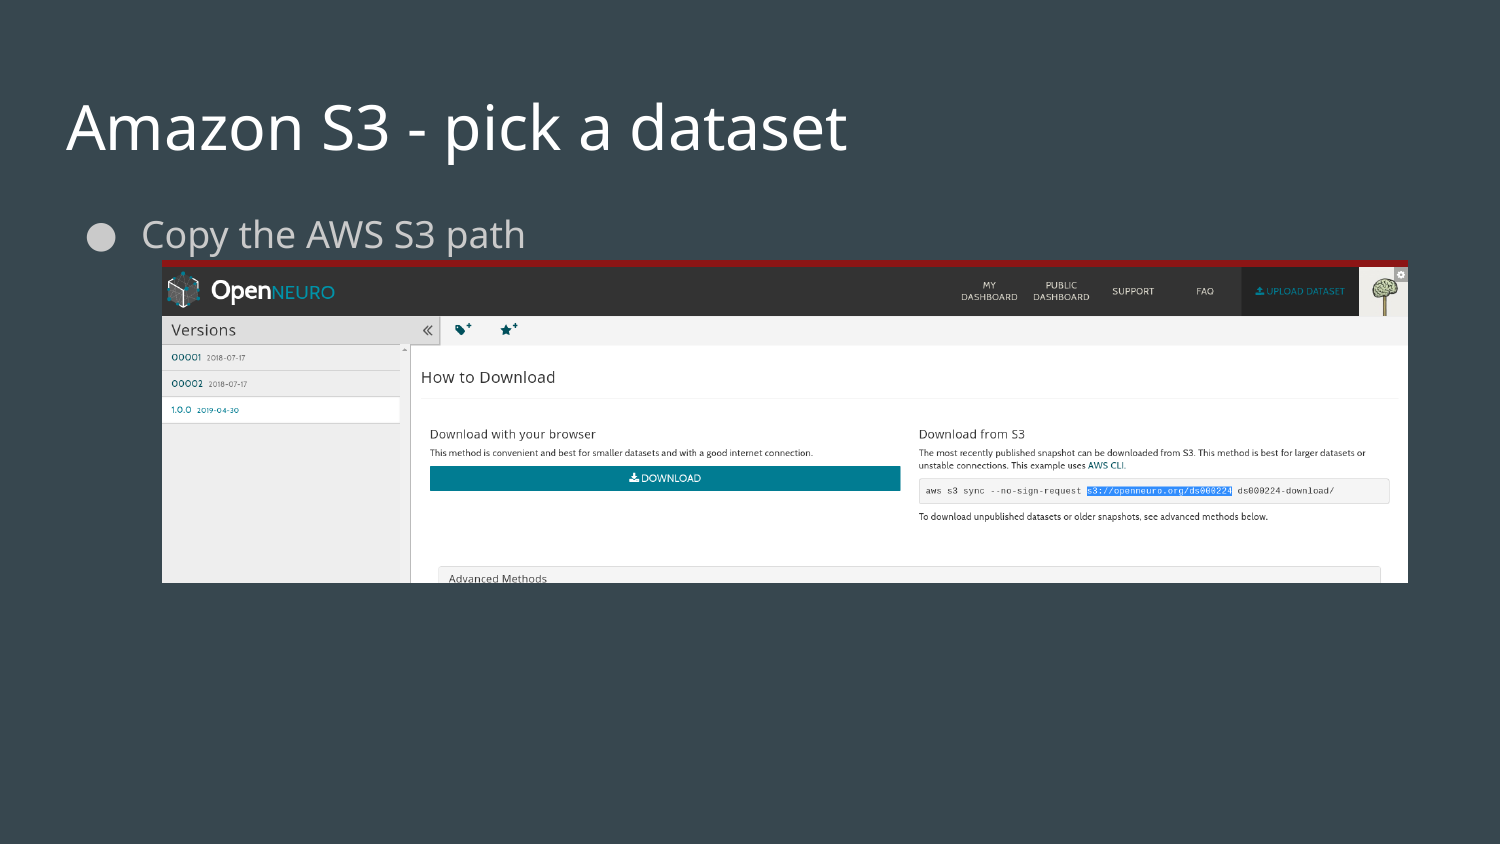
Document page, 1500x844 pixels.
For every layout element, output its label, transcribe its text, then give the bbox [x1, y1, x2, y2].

title Amazon S3 - pick a dataset [51, 72, 1449, 167]
picture [162, 260, 1408, 584]
list Copy the AWS S3 path [51, 189, 1449, 750]
